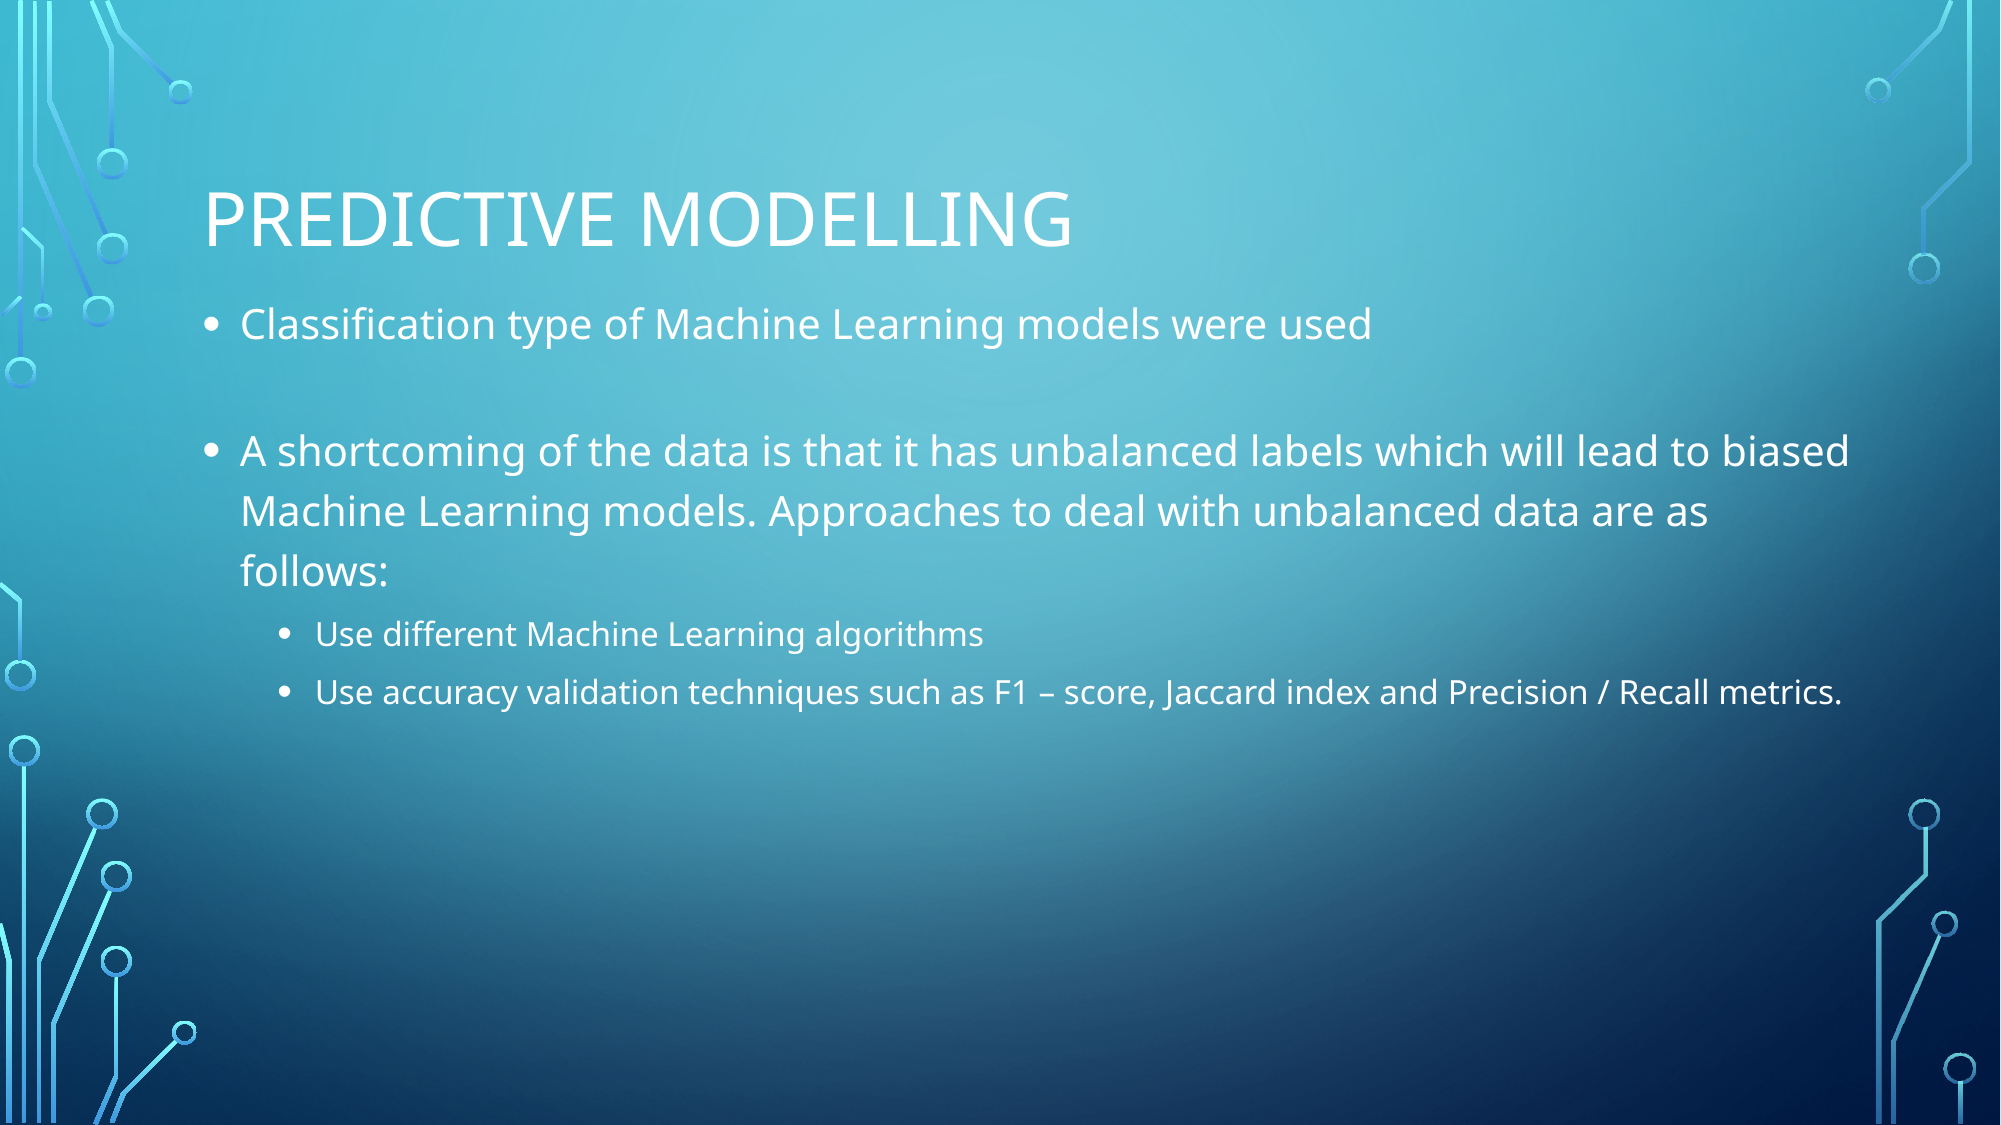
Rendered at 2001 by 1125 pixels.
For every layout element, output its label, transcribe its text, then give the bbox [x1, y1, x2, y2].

title Predictive modelling [187, 101, 1813, 280]
list Classification type of Machine Learning models were used A shortcoming of the data is that it has unbalanced labels which will lead to biased Machine Learning models. Approaches to deal with unbalanced data are as follows: Use different Machine Learning algorithms Use accuracy validation techniques such as F1 – score, Jaccard index and Precision / Recall metrics. [187, 280, 1879, 1052]
